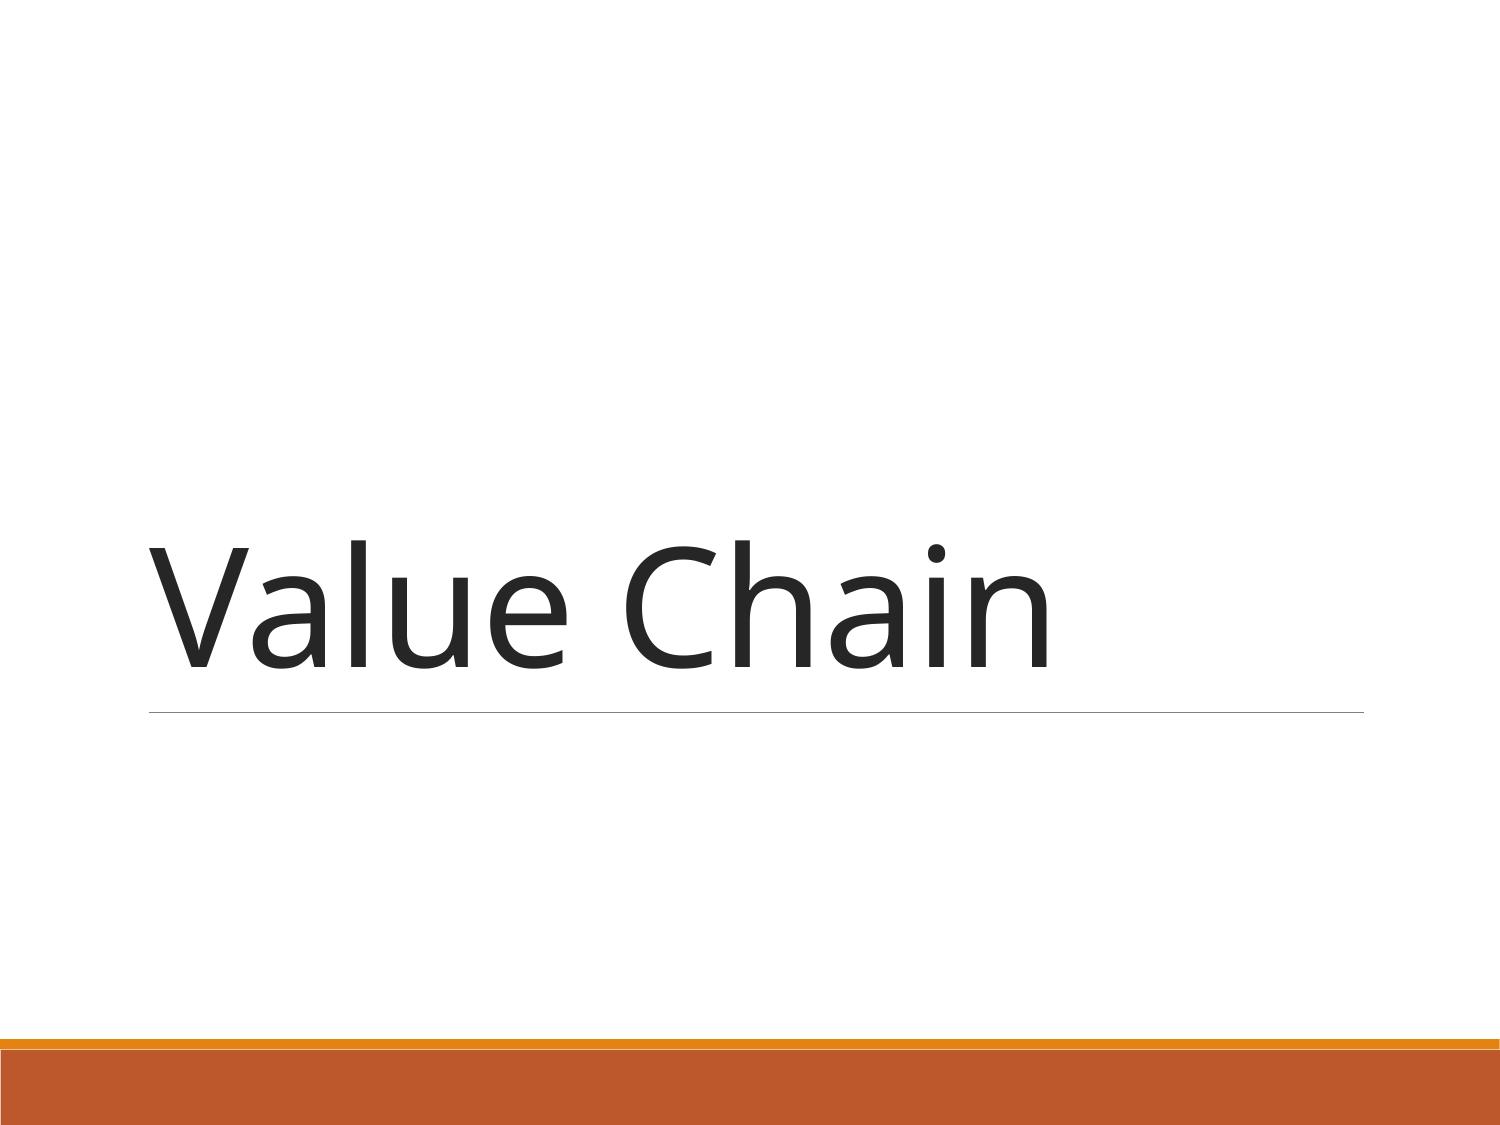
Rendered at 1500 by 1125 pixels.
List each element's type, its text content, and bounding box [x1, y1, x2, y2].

title Value Chain [134, 124, 1373, 710]
